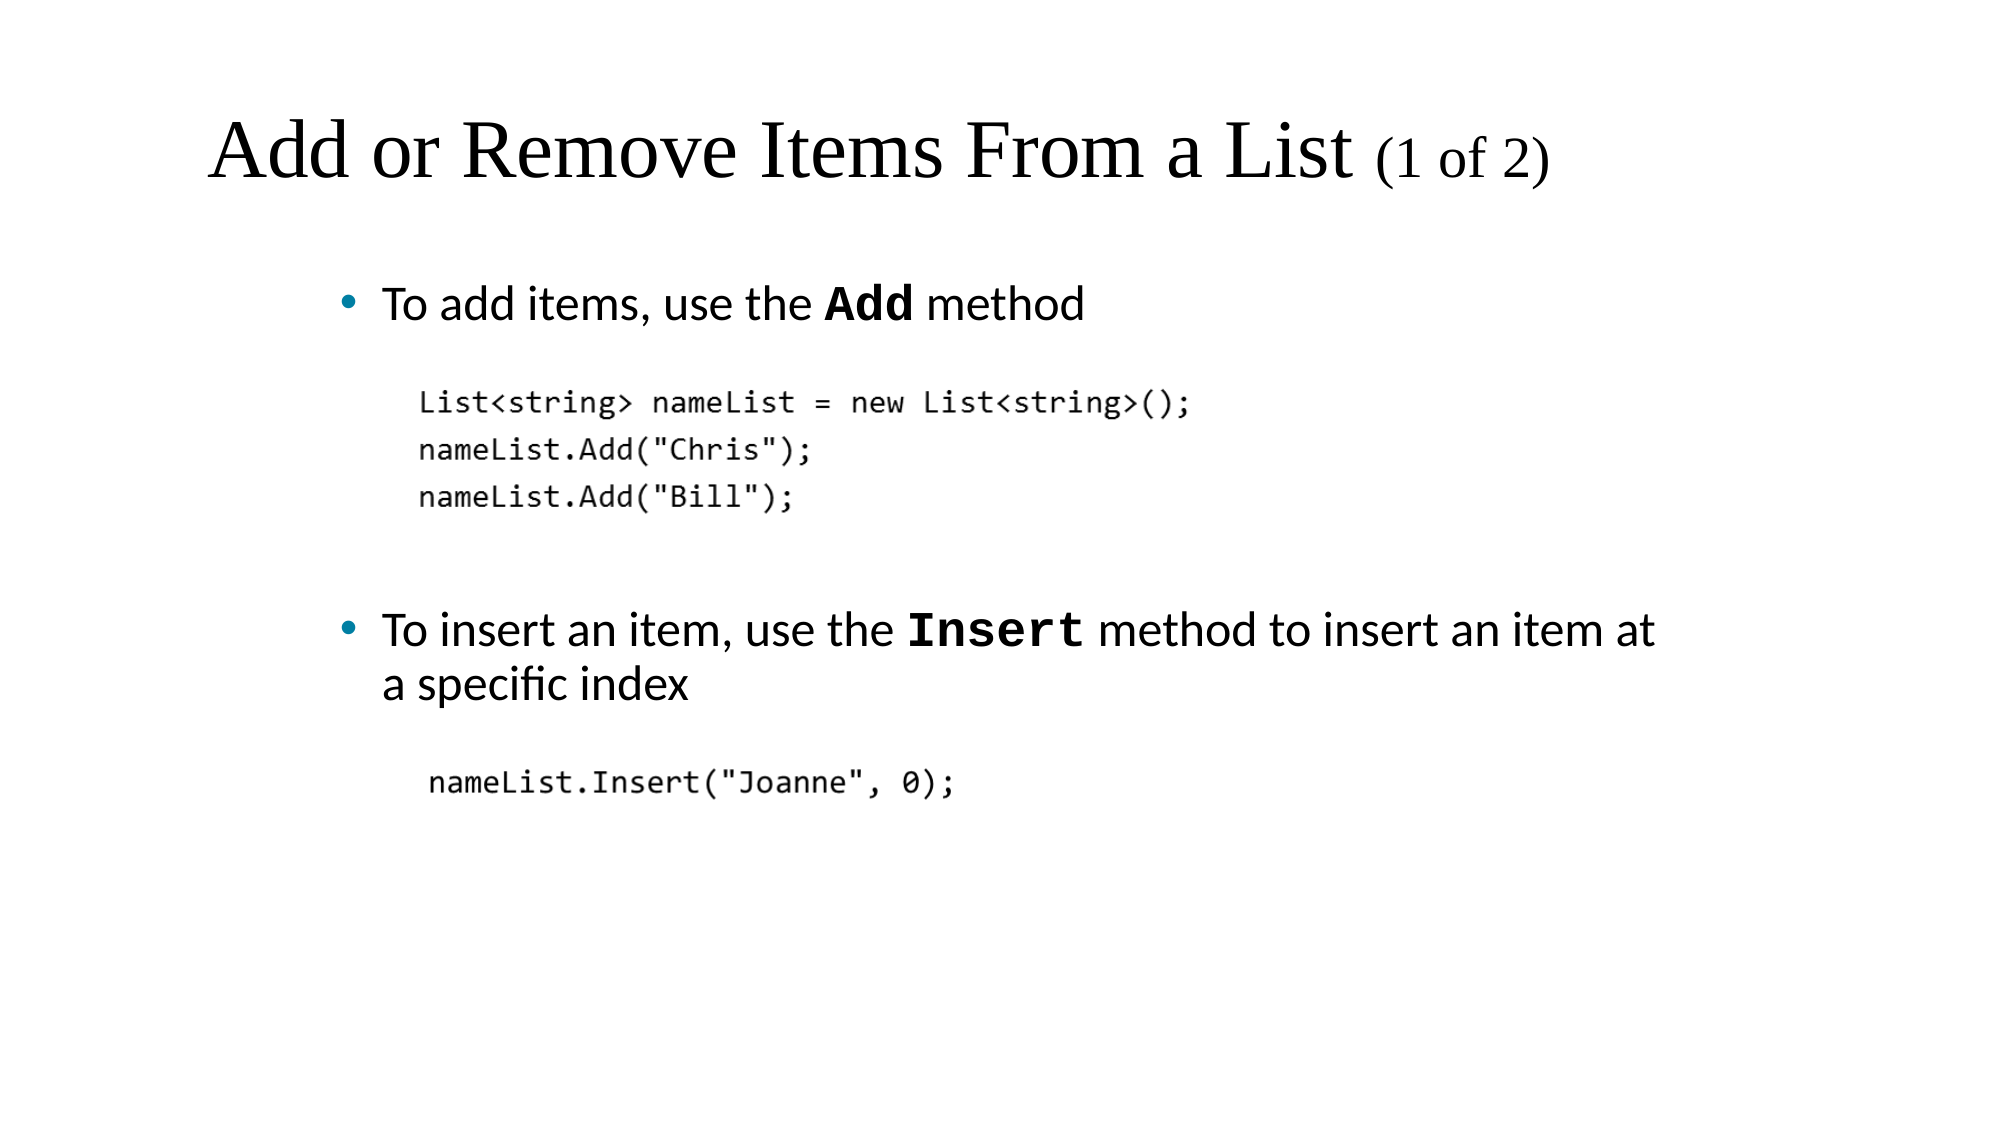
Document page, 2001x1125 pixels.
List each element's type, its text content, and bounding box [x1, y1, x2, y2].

list To insert an item, use the Insert method to insert an item at a specific index [324, 588, 1675, 748]
list To add items, use the Add method [324, 262, 1675, 372]
title Add or Remove Items From a List (1 of 2) [192, 0, 1714, 209]
picture [408, 750, 978, 821]
picture [398, 371, 1214, 535]
